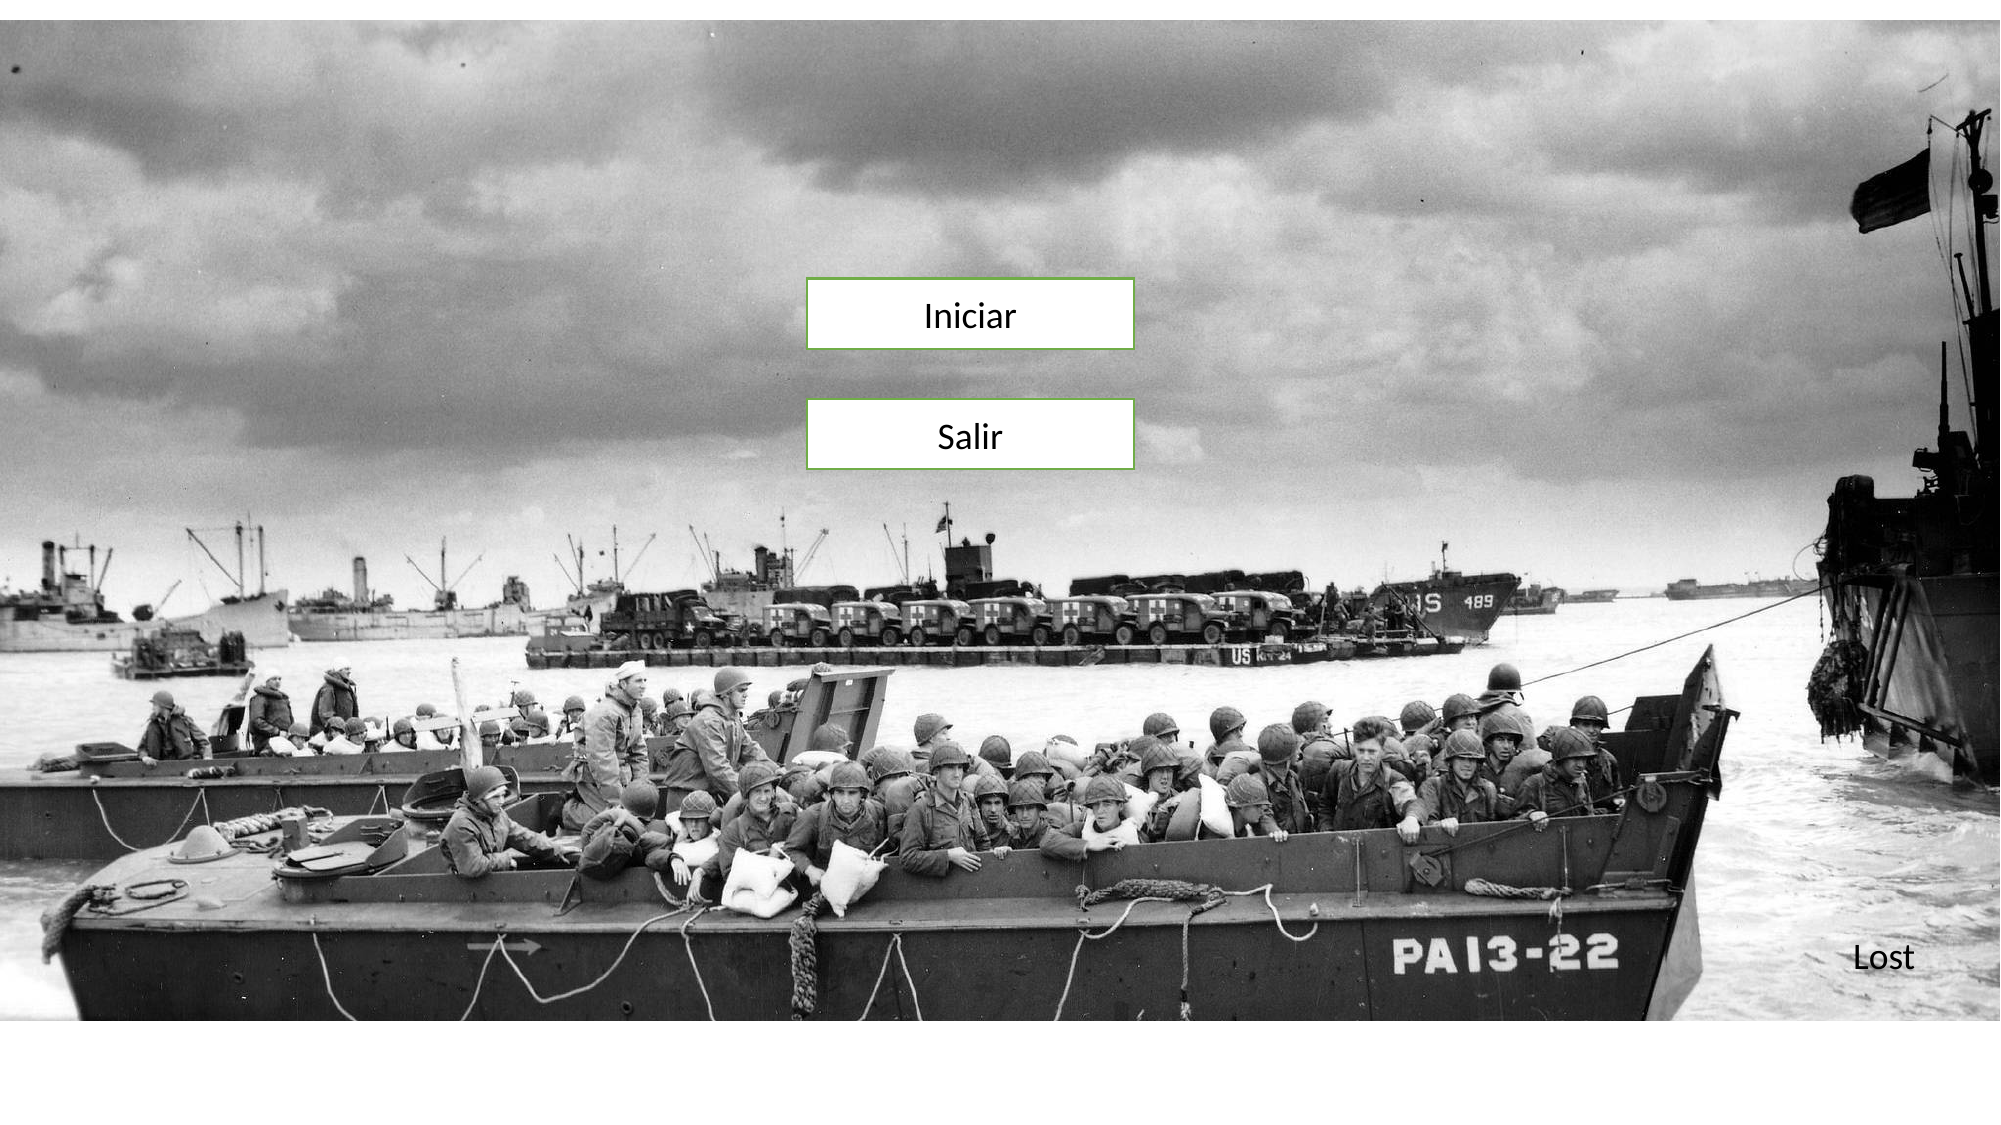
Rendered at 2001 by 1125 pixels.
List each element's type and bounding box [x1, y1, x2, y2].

picture [0, 20, 2000, 1021]
